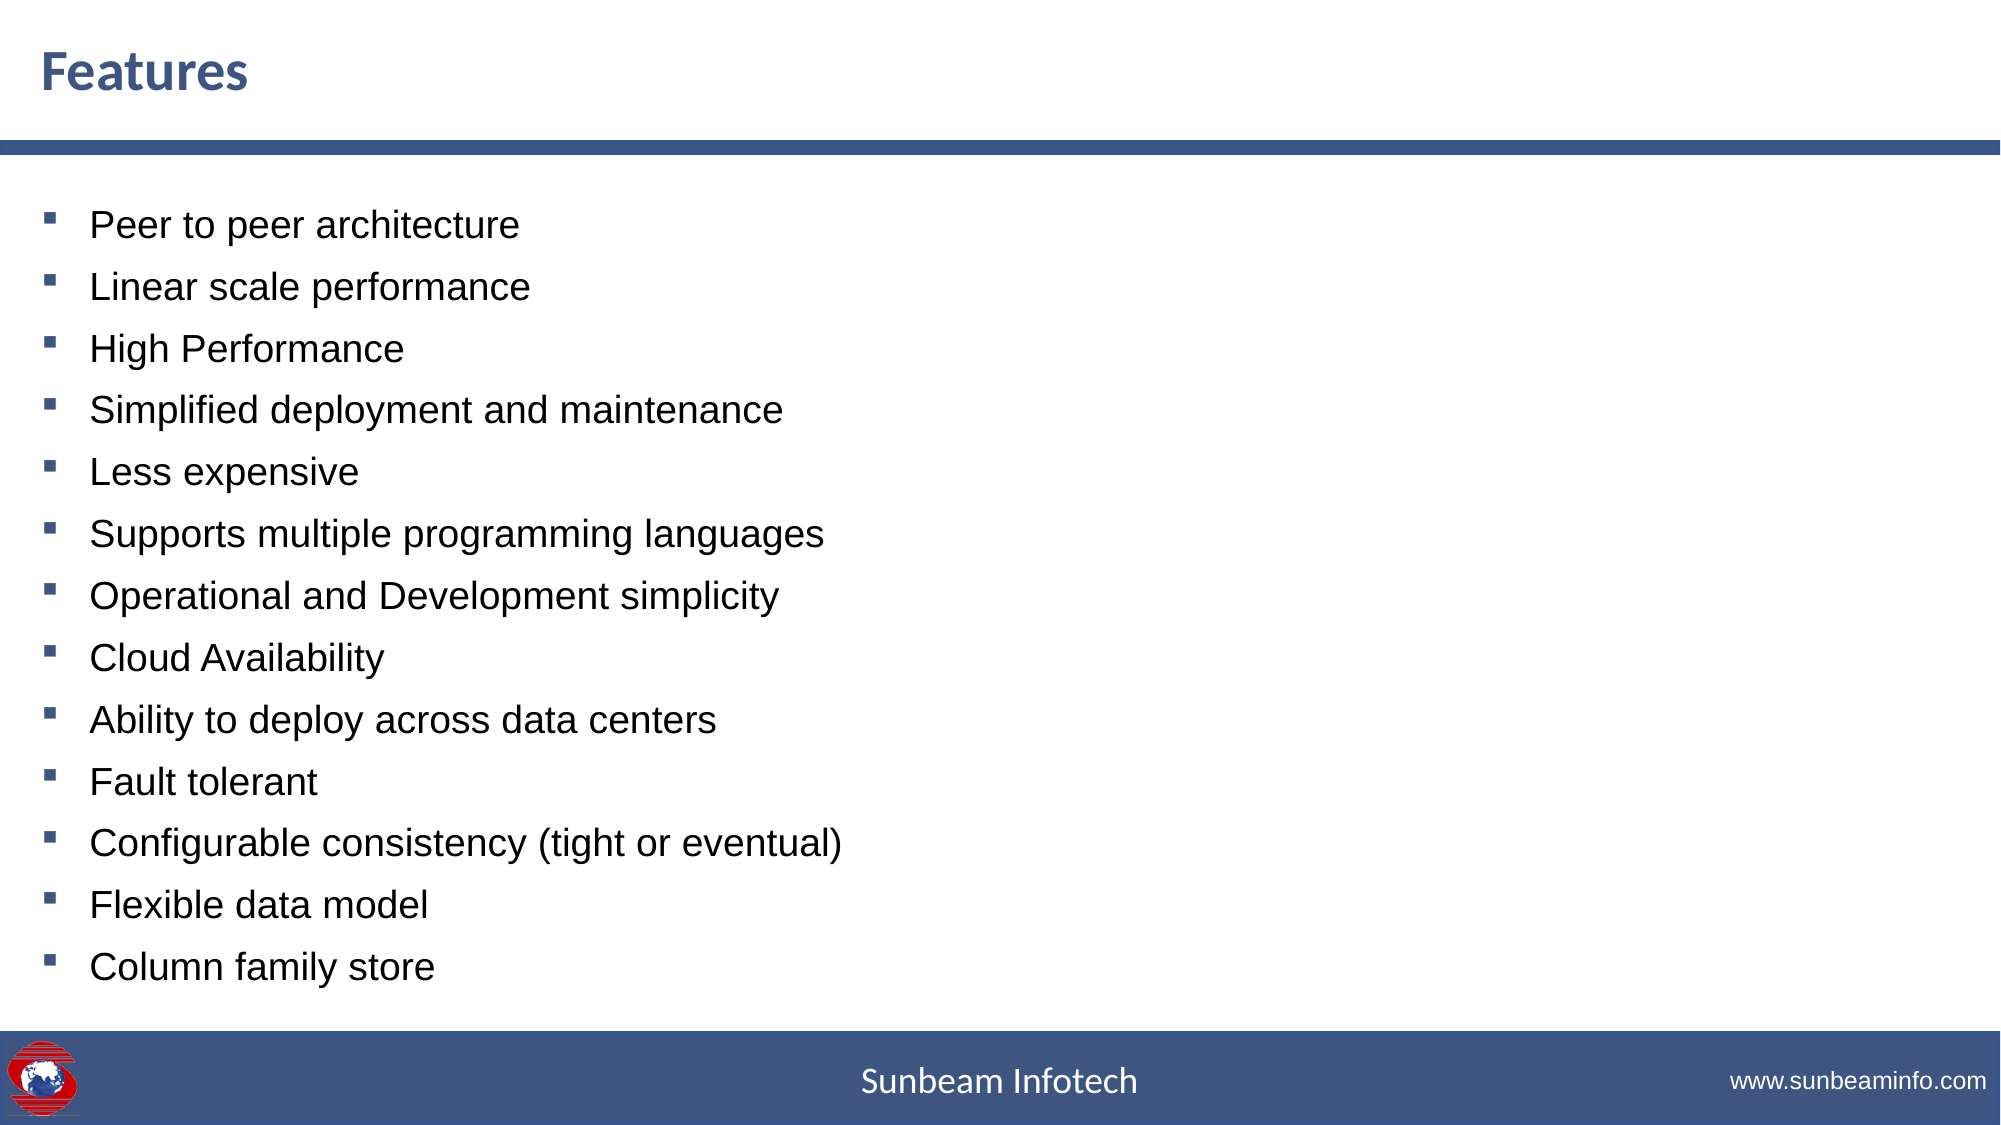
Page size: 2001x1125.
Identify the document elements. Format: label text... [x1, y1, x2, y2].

list Peer to peer architecture Linear scale performance High Performance Simplified deployment and maintenance Less expensive Supports multiple programming languages Operational and Development simplicity Cloud Availability Ability to deploy across data centers Fault tolerant Configurable consistency (tight or eventual) Flexible data model Column family store [26, 197, 1974, 1001]
title Features [26, 18, 1974, 125]
picture [1, 1036, 82, 1116]
